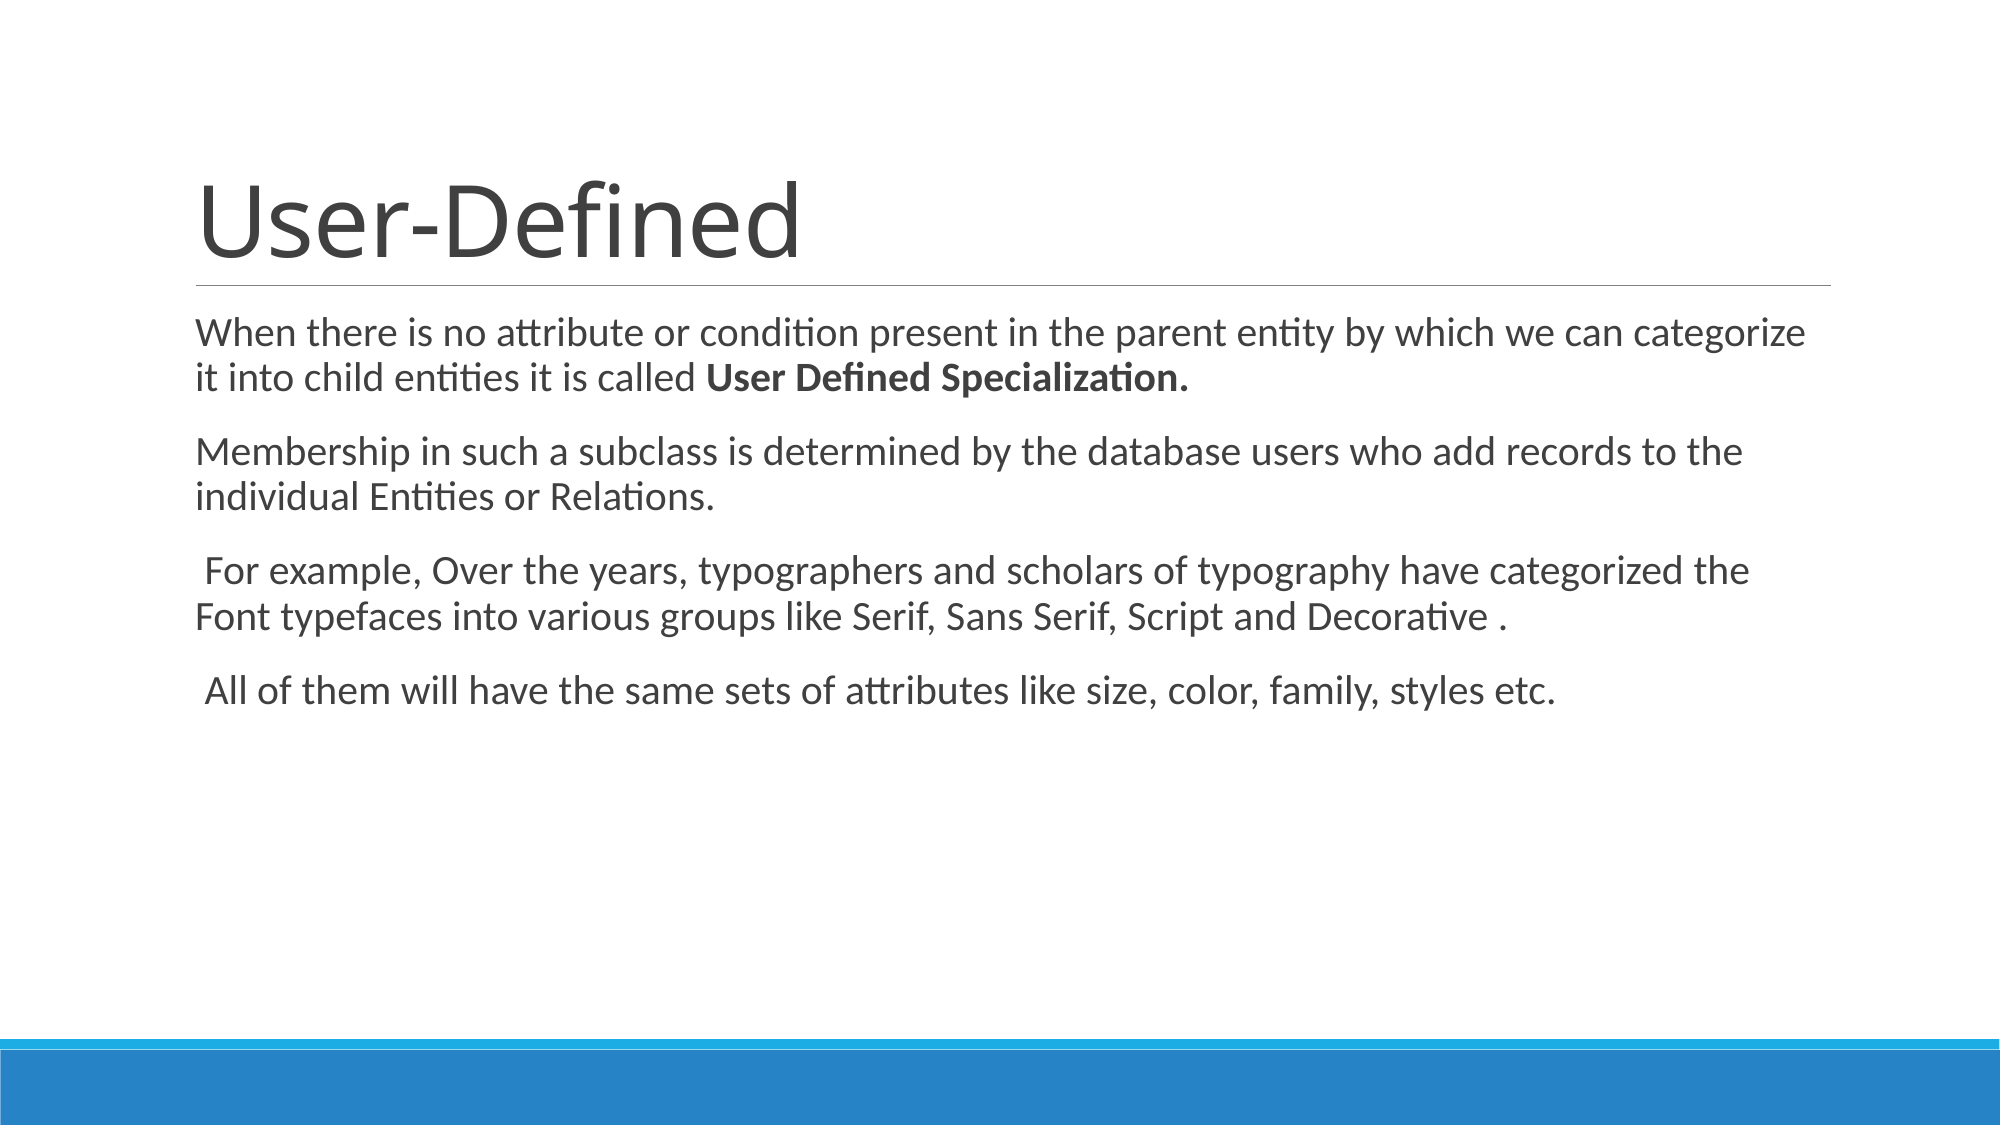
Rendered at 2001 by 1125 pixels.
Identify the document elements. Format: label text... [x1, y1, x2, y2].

list When there is no attribute or condition present in the parent entity by which we can categorize it into child entities it is called User Defined Specialization. Membership in such a subclass is determined by the database users who add records to the individual Entities or Relations. For example, Over the years, typographers and scholars of typography have categorized the Font typefaces into various groups like Serif, Sans Serif, Script and Decorative . All of them will have the same sets of attributes like size, color, family, styles etc. [180, 302, 1830, 963]
title User-Defined [180, 47, 1830, 285]
